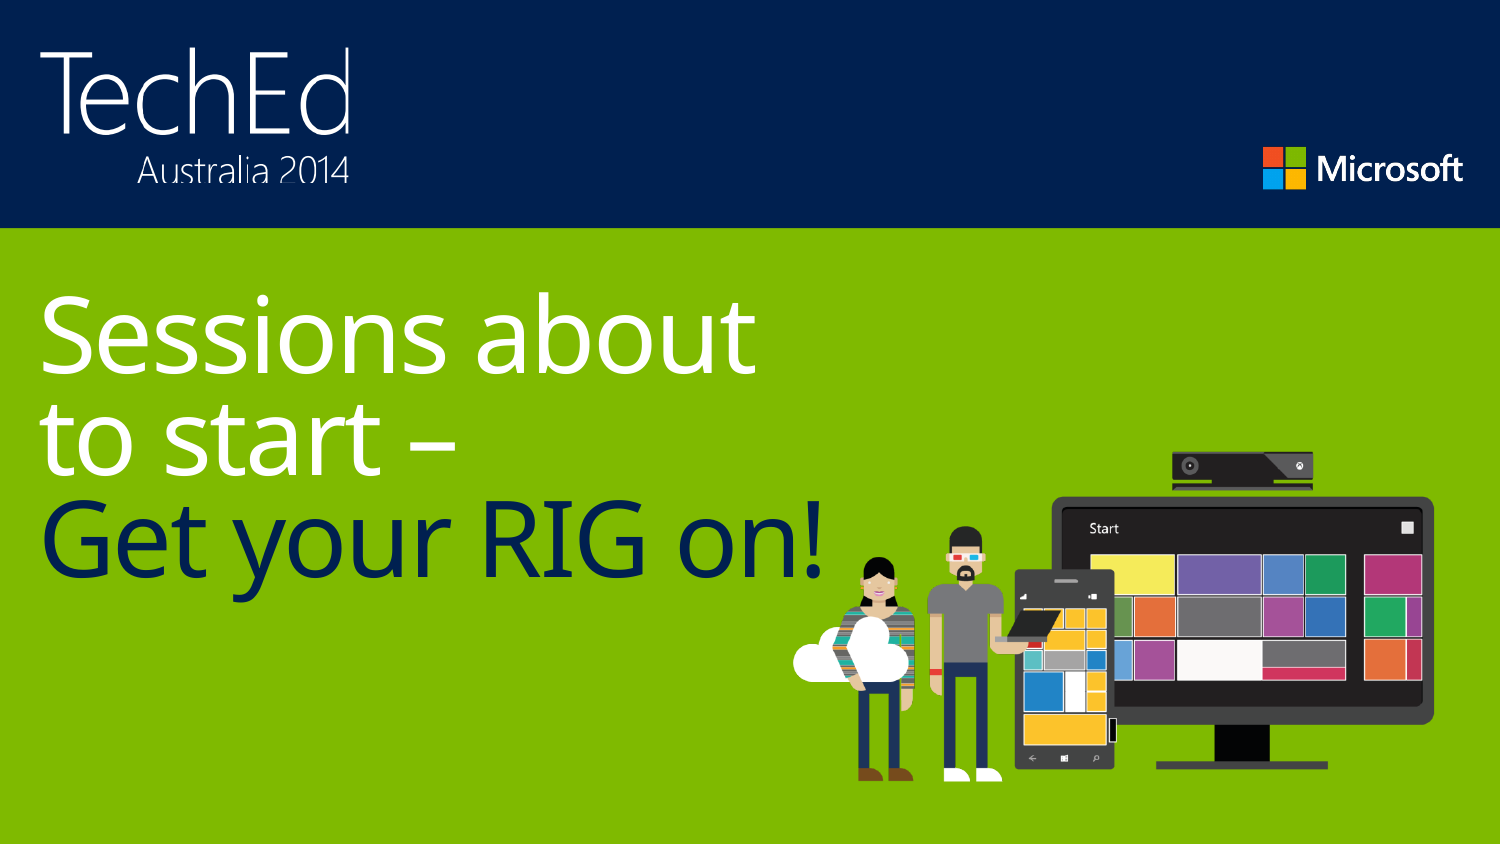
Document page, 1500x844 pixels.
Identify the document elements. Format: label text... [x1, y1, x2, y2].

picture [762, 368, 1465, 844]
text_box Sessions about to start – Get your RIG on! [27, 286, 1410, 683]
